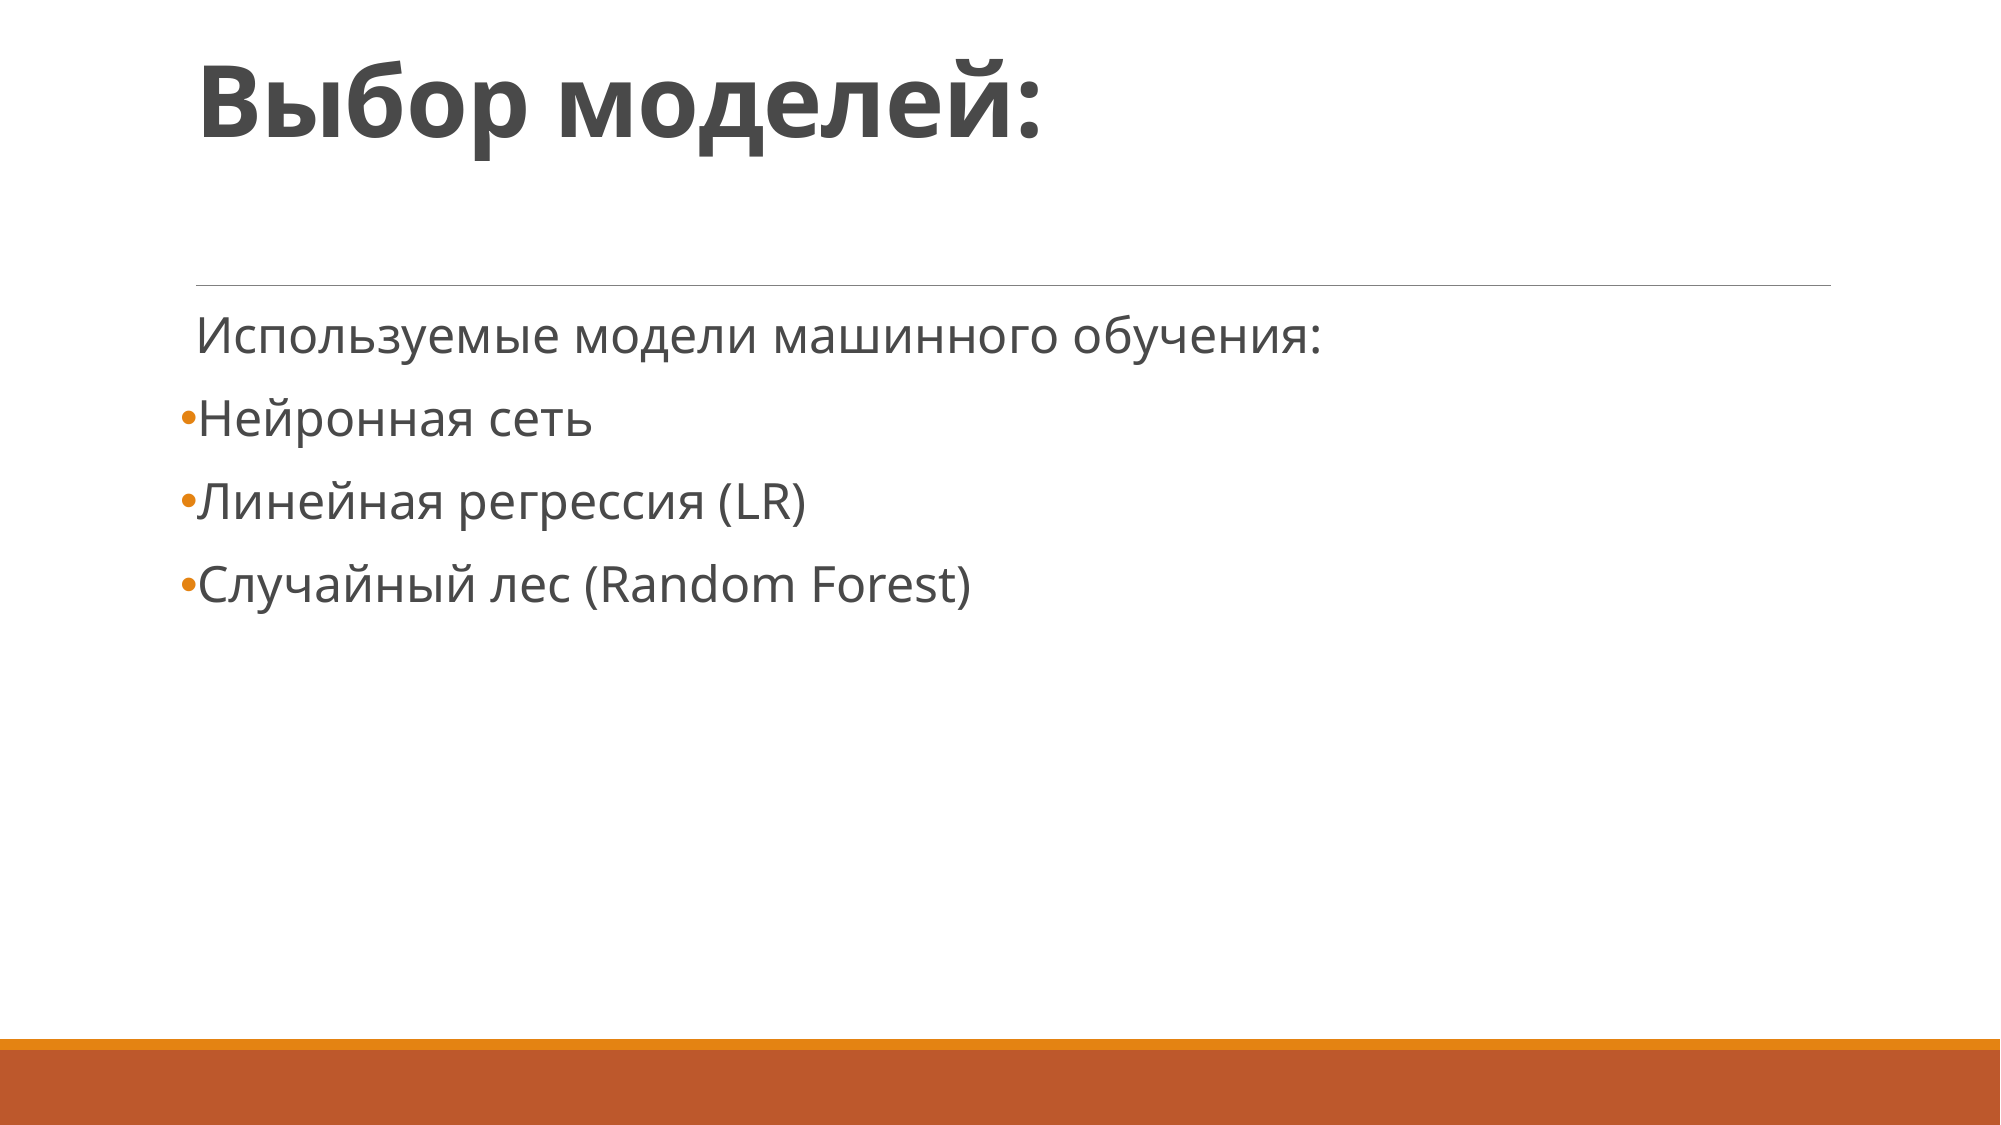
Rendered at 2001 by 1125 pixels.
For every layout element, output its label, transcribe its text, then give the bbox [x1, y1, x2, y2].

list Используемые модели машинного обучения: Нейронная сеть Линейная регрессия (LR) Случайный лес (Random Forest) [180, 302, 1830, 963]
title Выбор моделей: [180, 47, 1830, 285]
